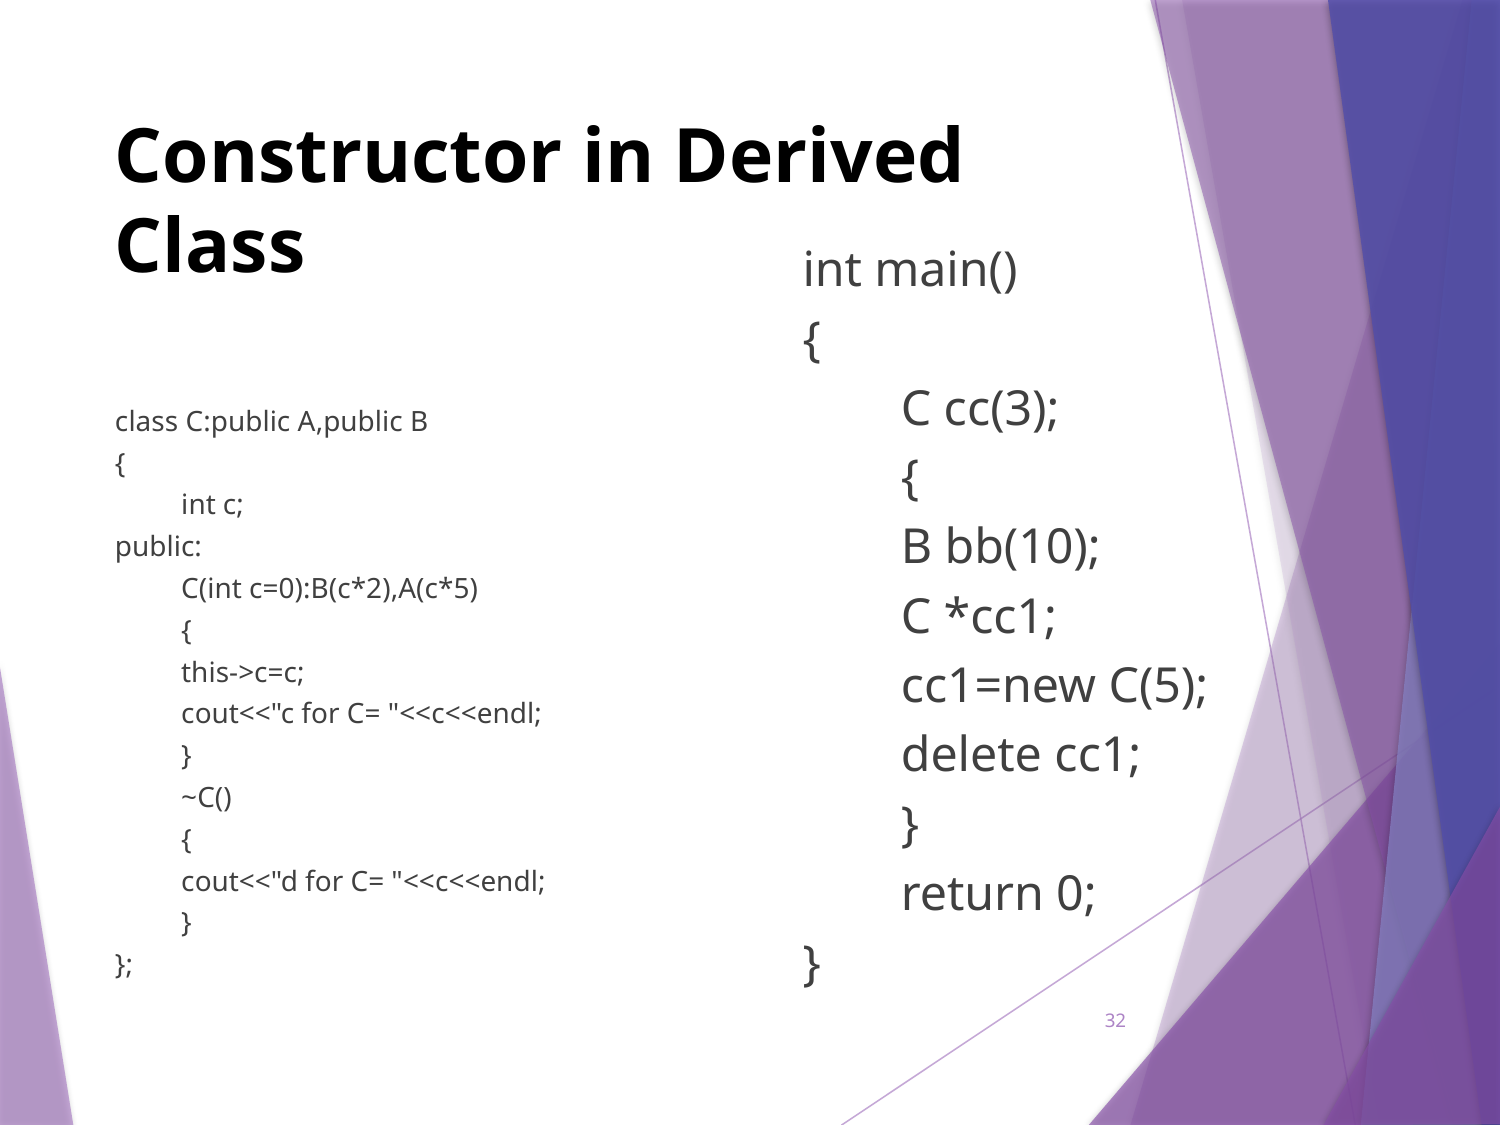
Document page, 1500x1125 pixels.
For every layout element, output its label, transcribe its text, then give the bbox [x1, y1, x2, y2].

slide_number 32 [1057, 991, 1142, 1051]
title Constructor in Derived Class [99, 99, 1142, 317]
list class C:public A,public B { int c; public: C(int c=0):B(c*2),A(c*5) { this->c=c; cout<<"c for C= "<<c<<endl; } ~C() { cout<<"d for C= "<<c<<endl; } }; [99, 354, 607, 992]
list int main() { C cc(3); { B bb(10); C *cc1; cc1=new C(5); delete cc1; } return 0; } [787, 237, 1450, 1006]
